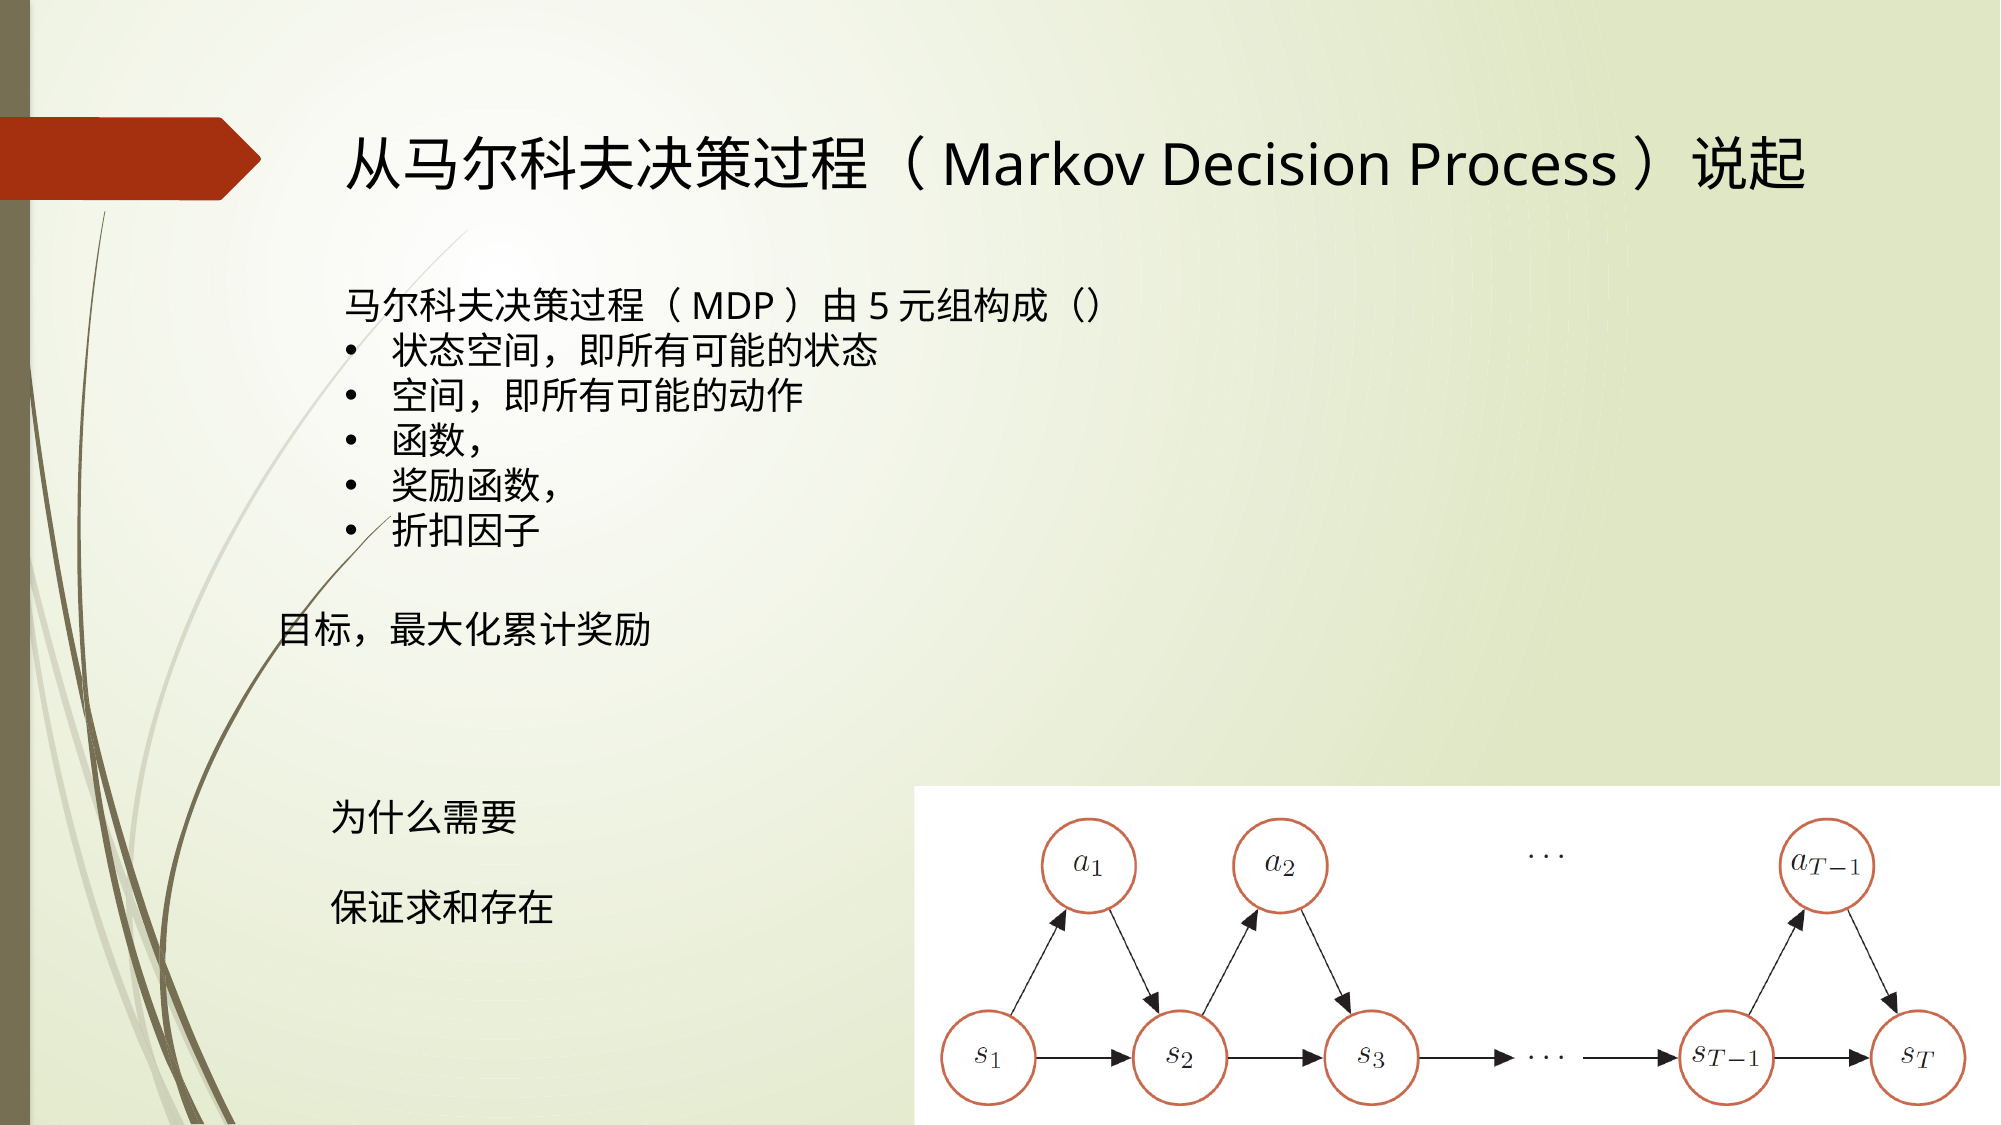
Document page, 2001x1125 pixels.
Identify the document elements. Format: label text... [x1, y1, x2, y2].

text_box 从马尔科夫决策过程（Markov Decision Process）说起 [329, 120, 1899, 205]
picture [914, 786, 2000, 1125]
